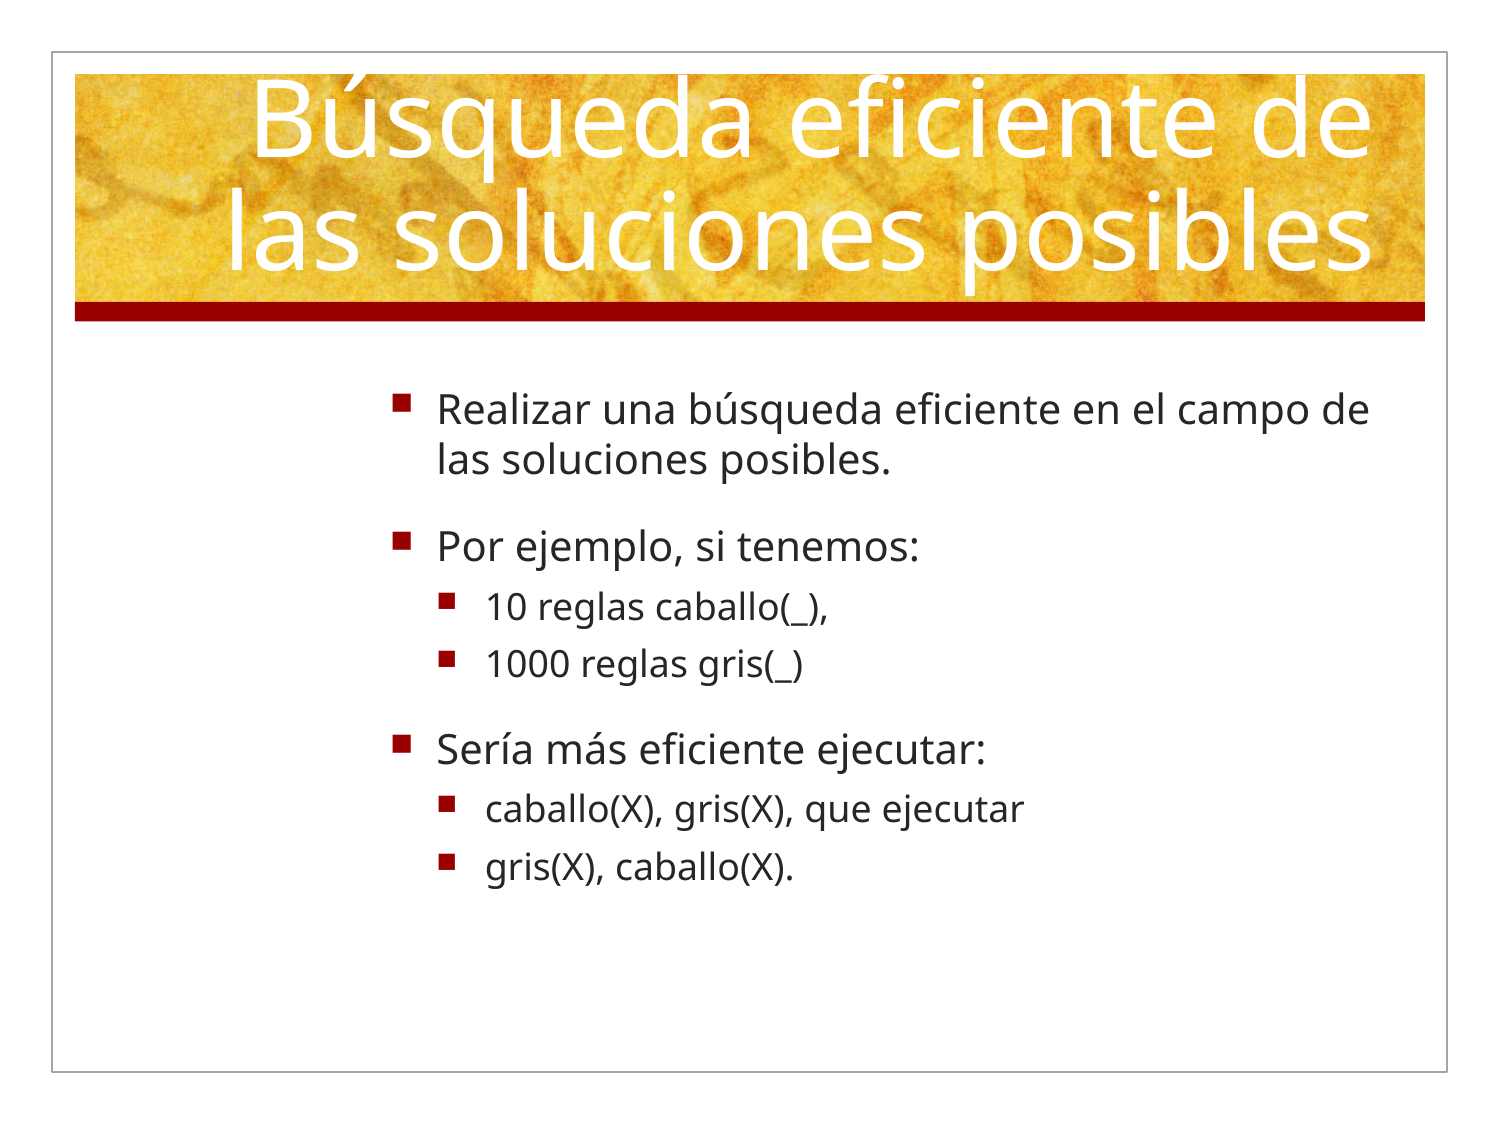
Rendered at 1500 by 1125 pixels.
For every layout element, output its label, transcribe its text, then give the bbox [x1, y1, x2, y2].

list Realizar una búsqueda eficiente en el campo de las soluciones posibles. Por ejemplo, si tenemos: 10 reglas caballo(_), 1000 reglas gris(_) Sería más eficiente ejecutar: caballo(X), gris(X), que ejecutar gris(X), caballo(X). [375, 375, 1392, 1005]
picture [75, 74, 1425, 301]
title Búsqueda eficiente de las soluciones posibles [108, 74, 1392, 292]
